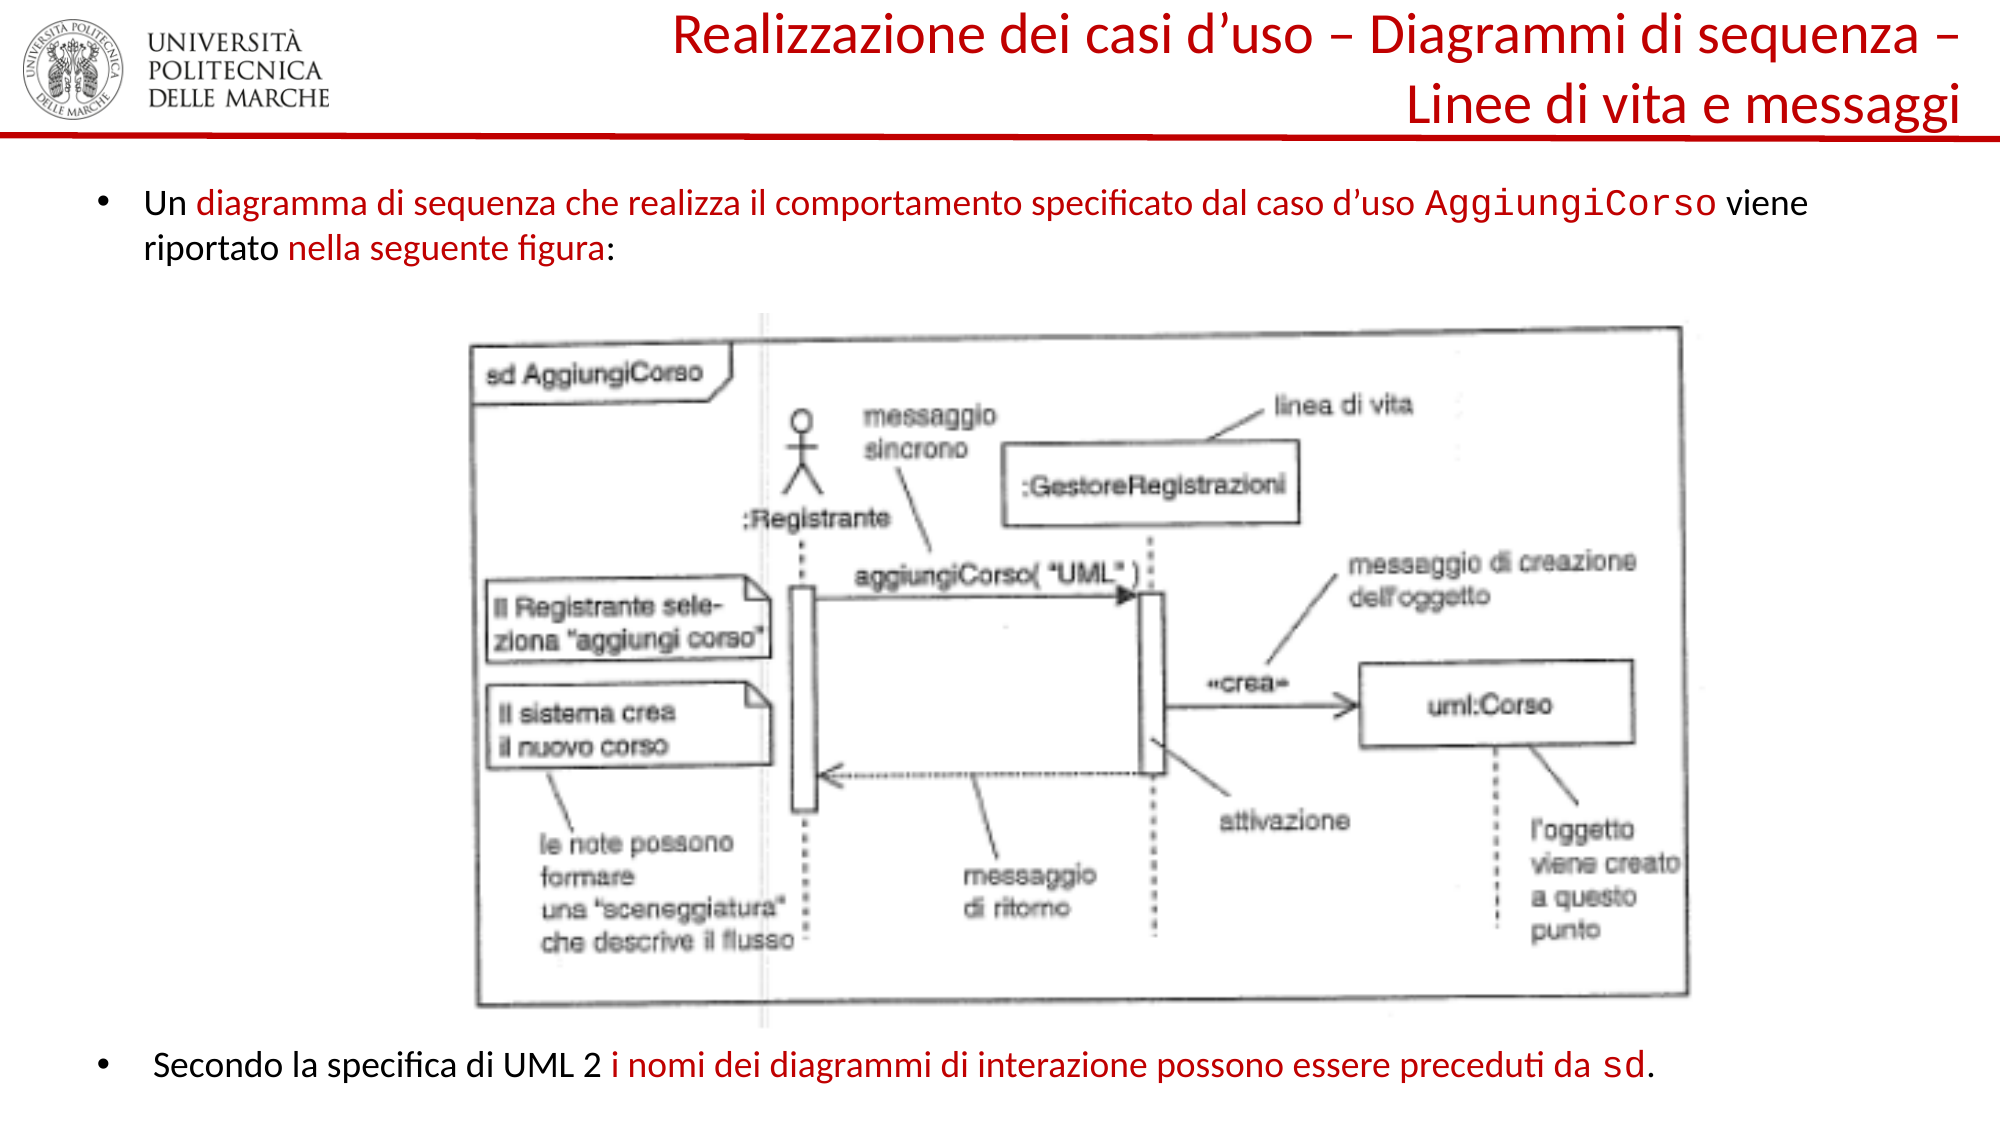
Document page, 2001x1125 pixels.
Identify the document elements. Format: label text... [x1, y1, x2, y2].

text_box Realizzazione dei casi d’uso – Diagrammi di sequenza – Linee di vita e messaggi [657, 139, 1978, 143]
text_box Realizzazione dei casi d’uso – Diagrammi di sequenza – Linee di vita e messaggi [657, 0, 1978, 135]
picture [23, 17, 329, 122]
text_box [0, 135, 2000, 139]
text_box Un diagramma di sequenza che realizza il comportamento specificato dal caso d’uso AggiungiCorso viene riportato nella seguente figura: Secondo la specifica di UML 2 i nomi dei diagrammi di interazione possono essere preceduti da sd. [82, 170, 1932, 1125]
picture [445, 313, 1750, 1037]
